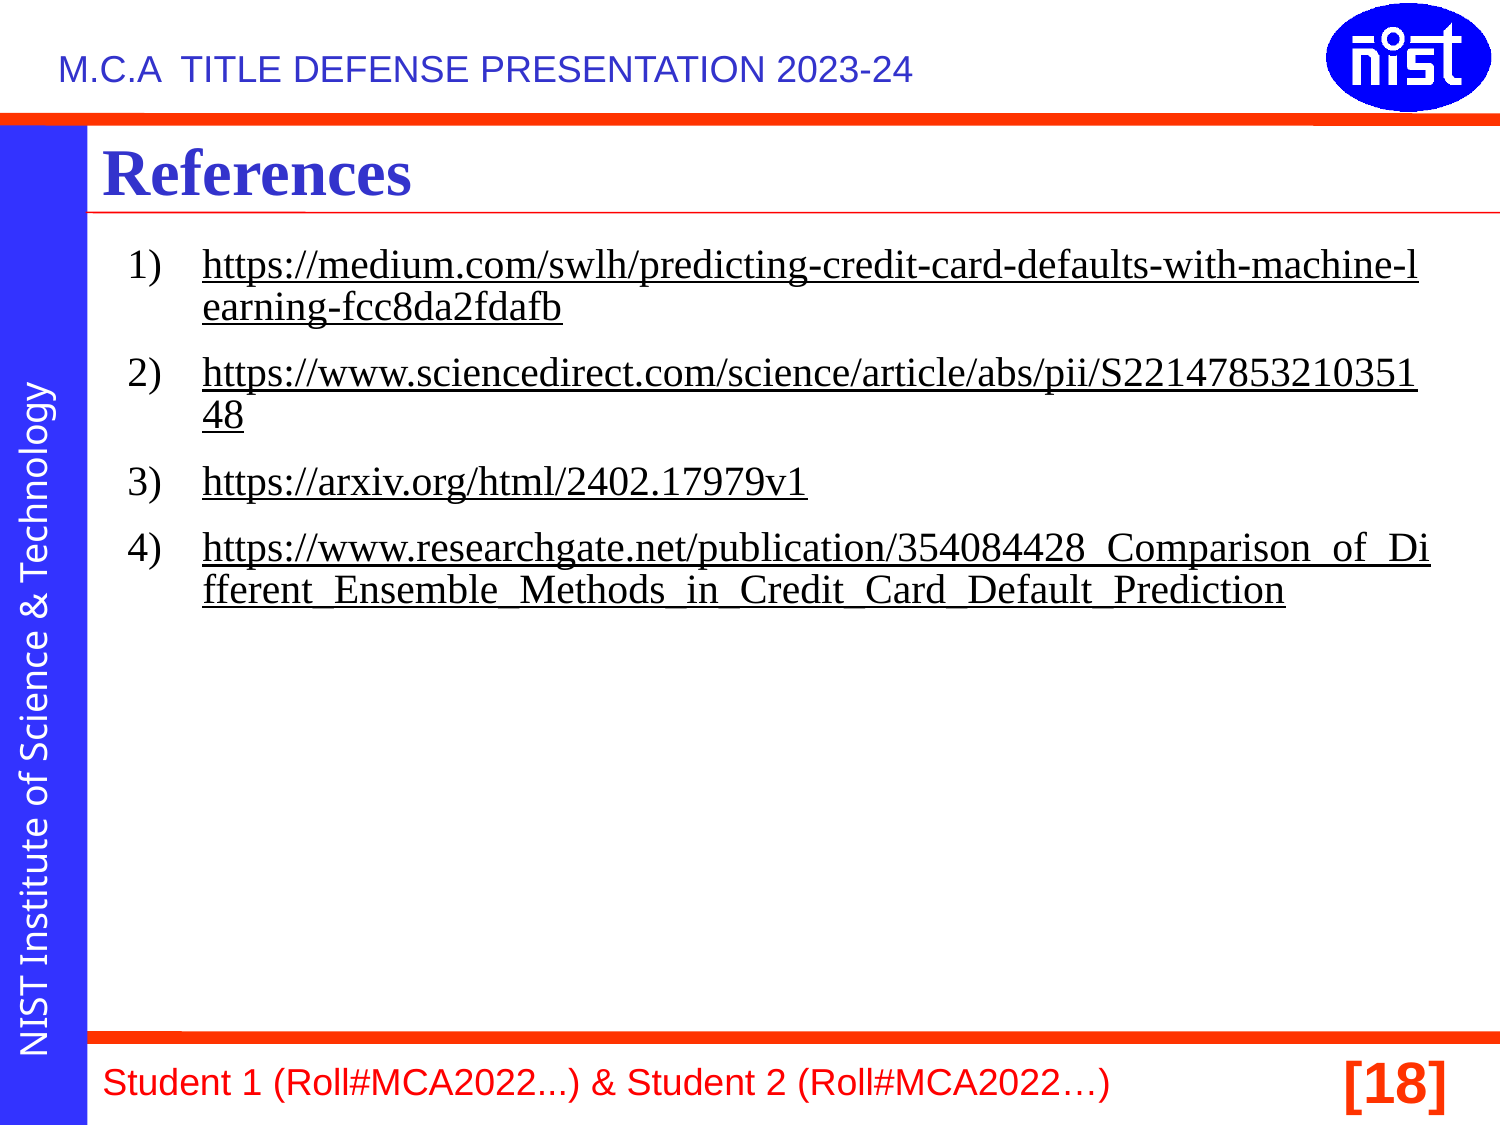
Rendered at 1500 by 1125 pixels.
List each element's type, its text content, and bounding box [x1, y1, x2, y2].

title References [87, 120, 1388, 217]
list https://medium.com/swlh/predicting-credit-card-defaults-with-machine-learning-fcc8da2fdafb https://www.sciencedirect.com/science/article/abs/pii/S2214785321035148 https://arxiv.org/html/2402.17979v1 https://www.researchgate.net/publication/354084428_Comparison_of_Different_Ensemble_Methods_in_Credit_Card_Default_Prediction [112, 228, 1450, 1005]
picture [1323, 0, 1499, 117]
